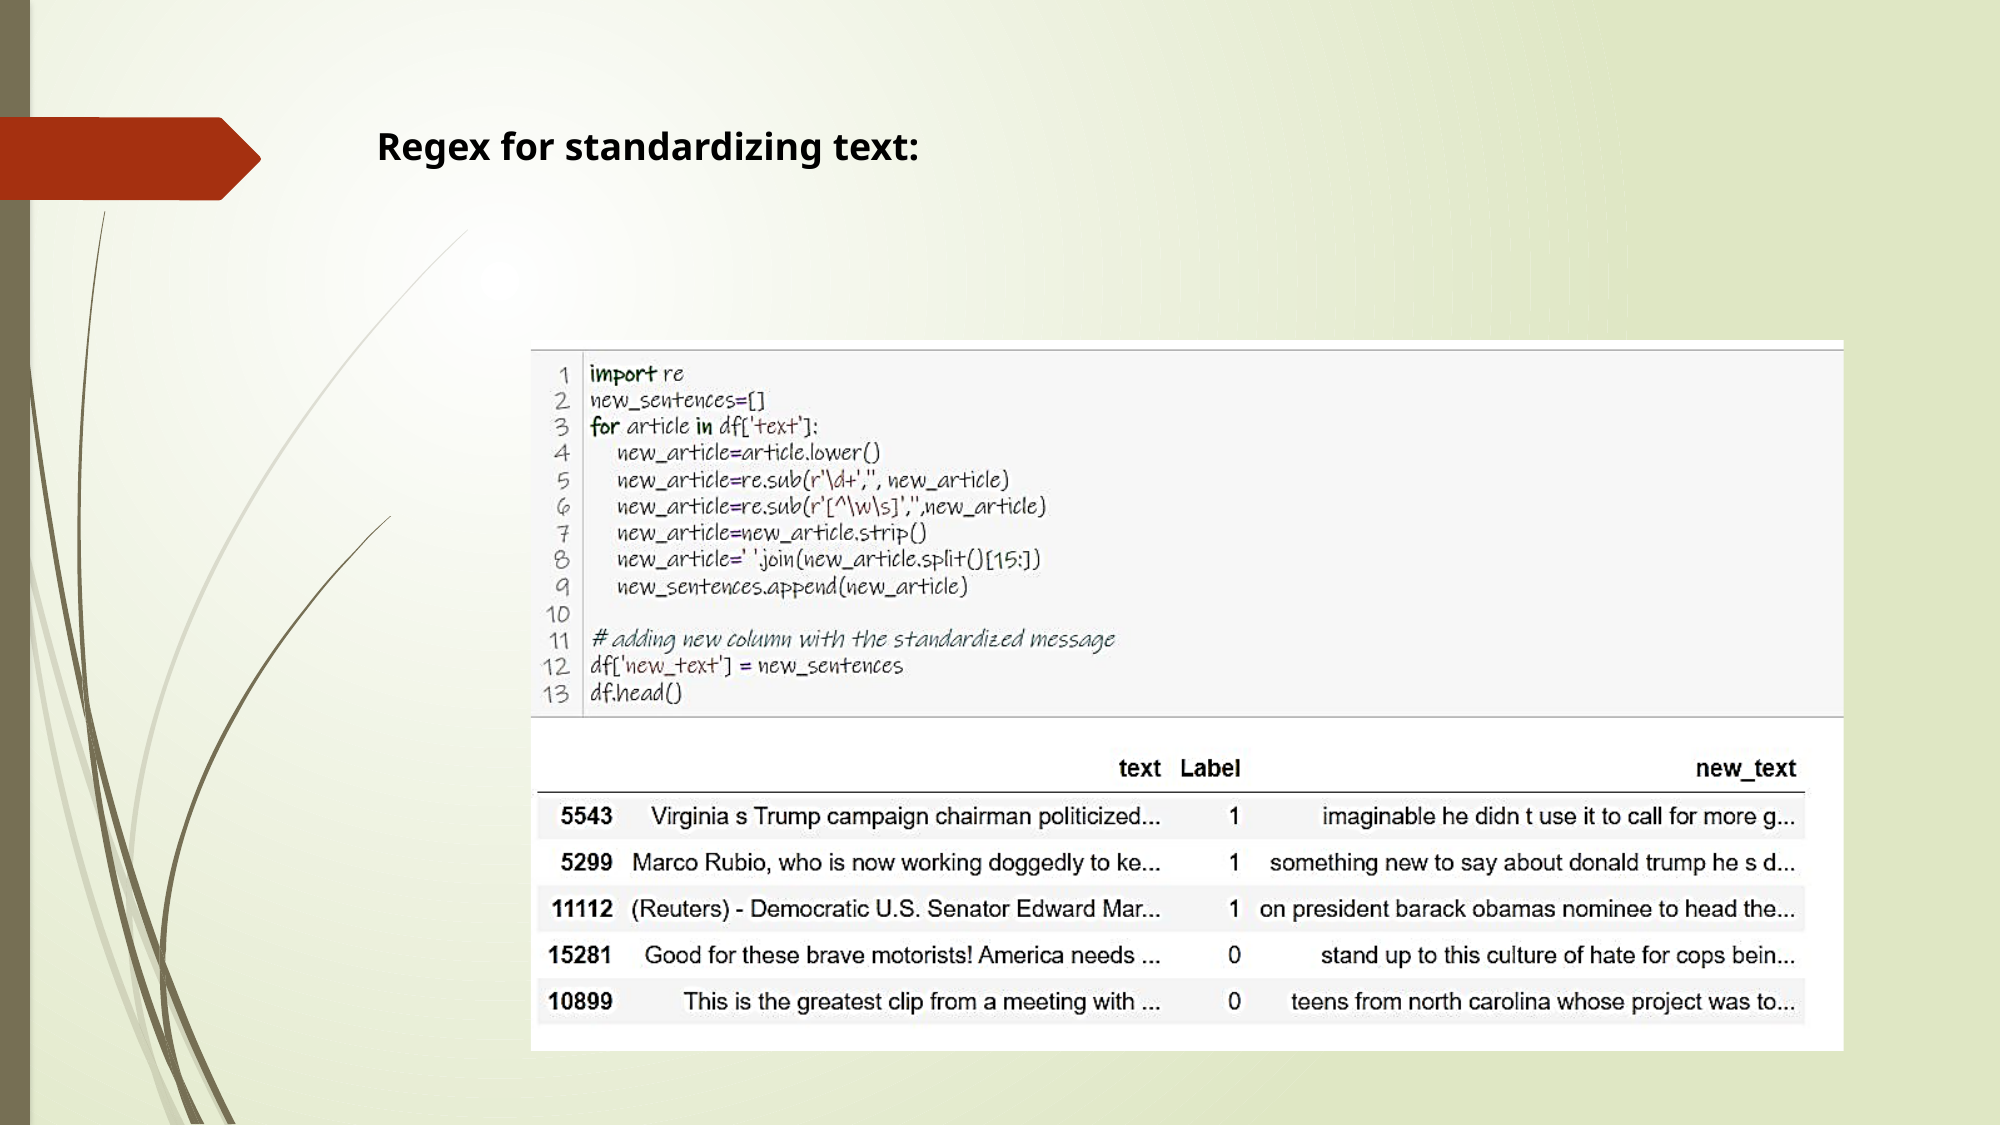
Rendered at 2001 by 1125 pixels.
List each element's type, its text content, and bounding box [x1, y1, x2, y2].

text_box Regex for standardizing text: [361, 115, 942, 176]
picture [530, 340, 1844, 1051]
